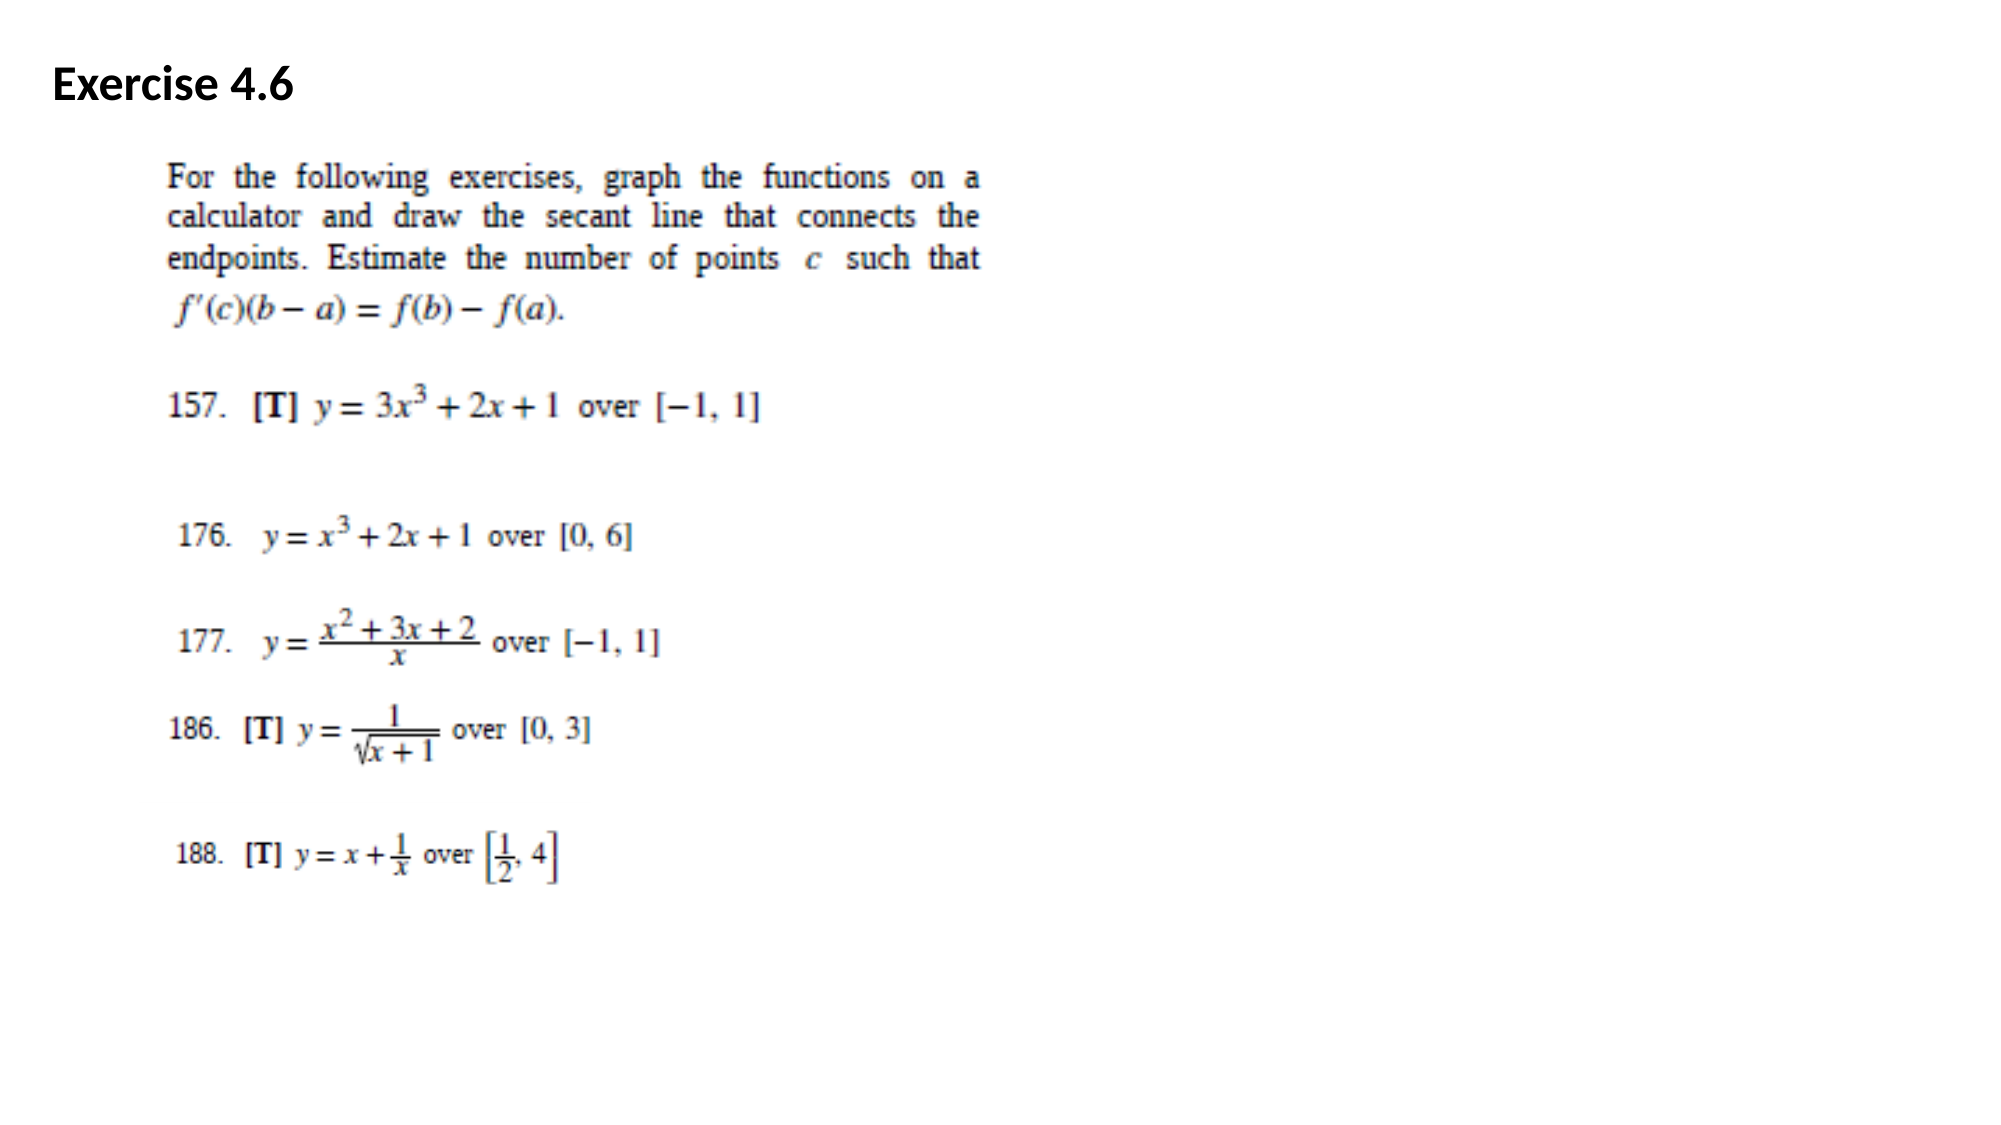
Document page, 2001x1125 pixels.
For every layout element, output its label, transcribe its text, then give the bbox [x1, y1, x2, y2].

picture [139, 801, 591, 890]
picture [156, 503, 684, 769]
picture [156, 119, 996, 457]
text_box Exercise 4.6 [37, 43, 310, 119]
